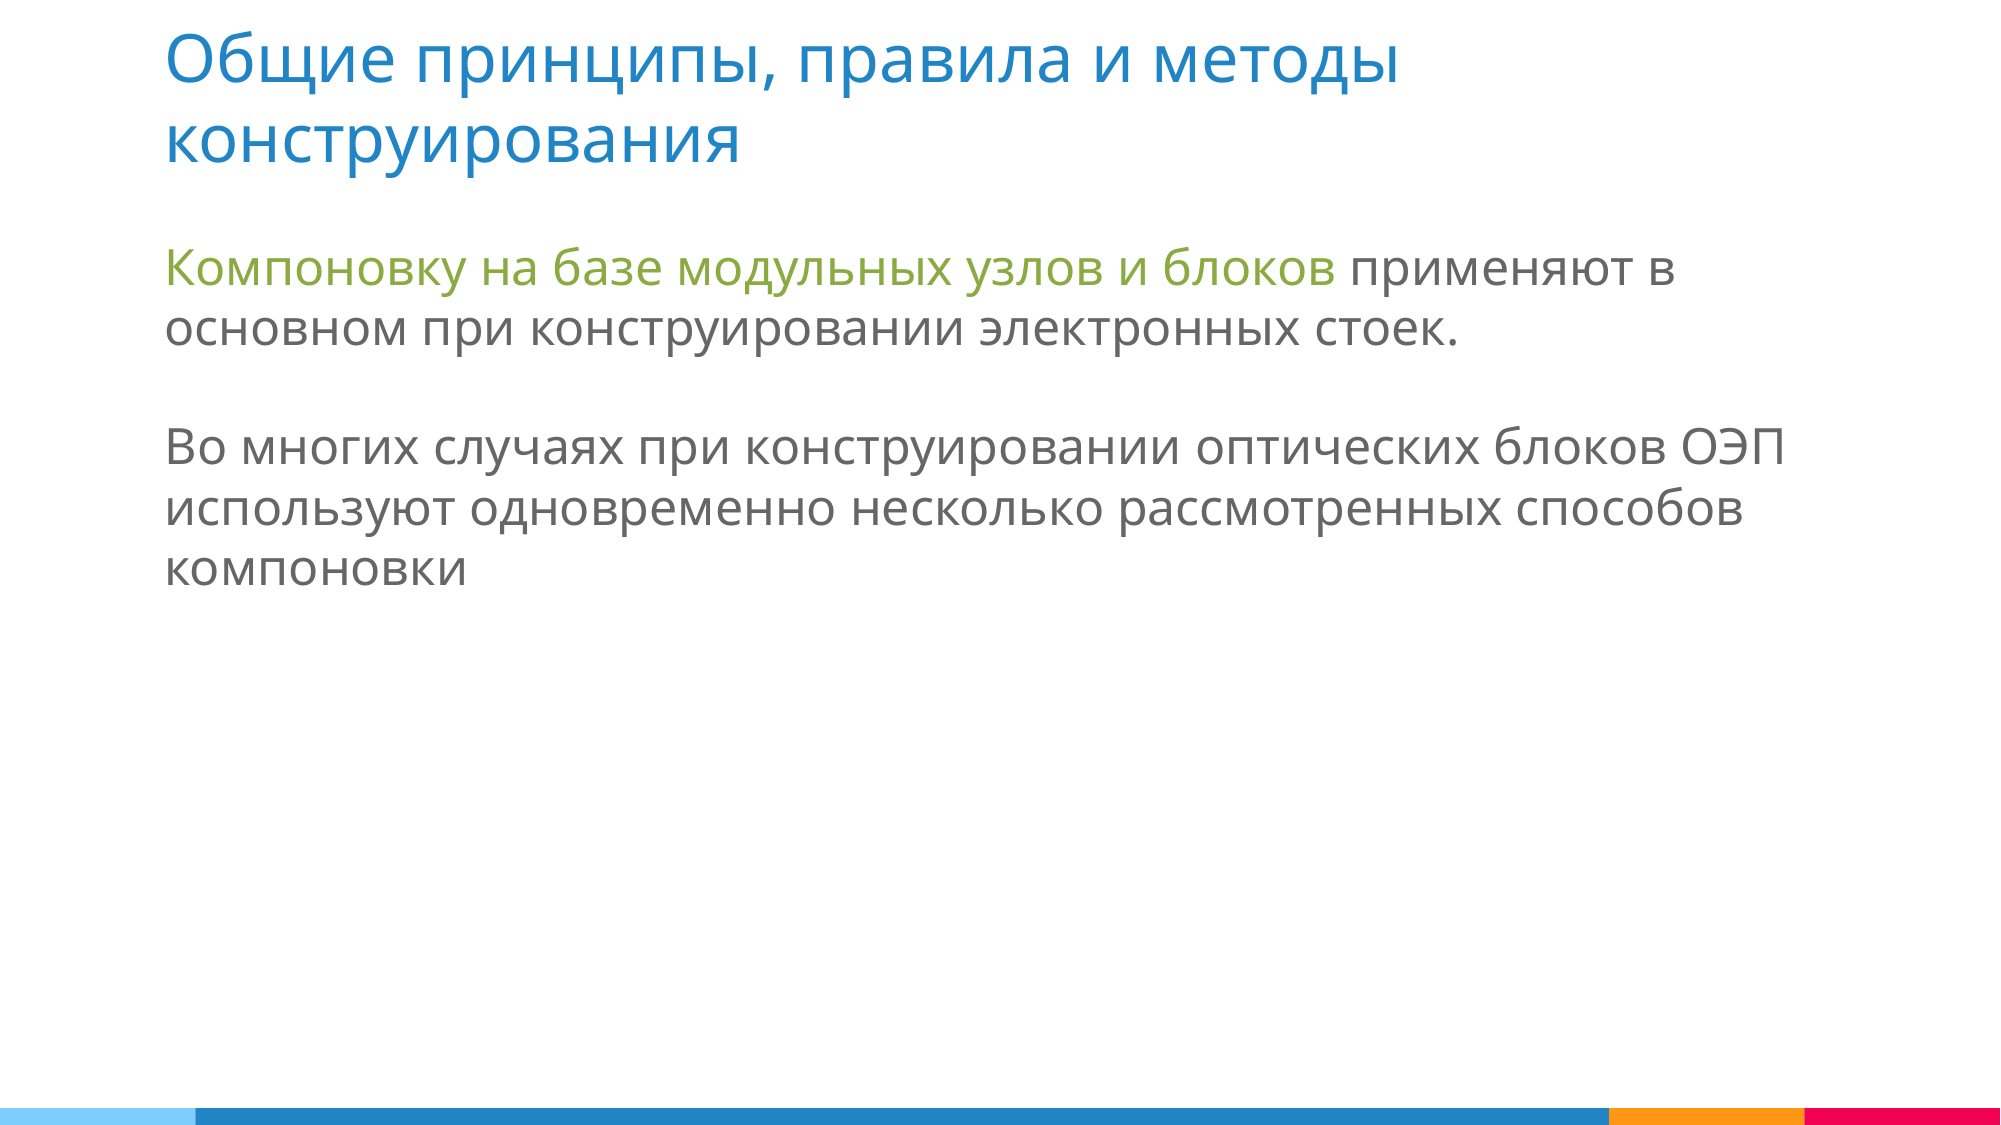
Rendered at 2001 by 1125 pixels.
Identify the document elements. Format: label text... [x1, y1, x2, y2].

list Компоновку на базе модульных узлов и блоков применяют в основном при конструировании электронных стоек. Во многих случаях при конструировании оптических блоков ОЭП используют одновременно несколько рассмотренных способов компоновки [149, 219, 1839, 997]
text_box Общие принципы, правила и методы конструирования [149, 0, 1839, 183]
